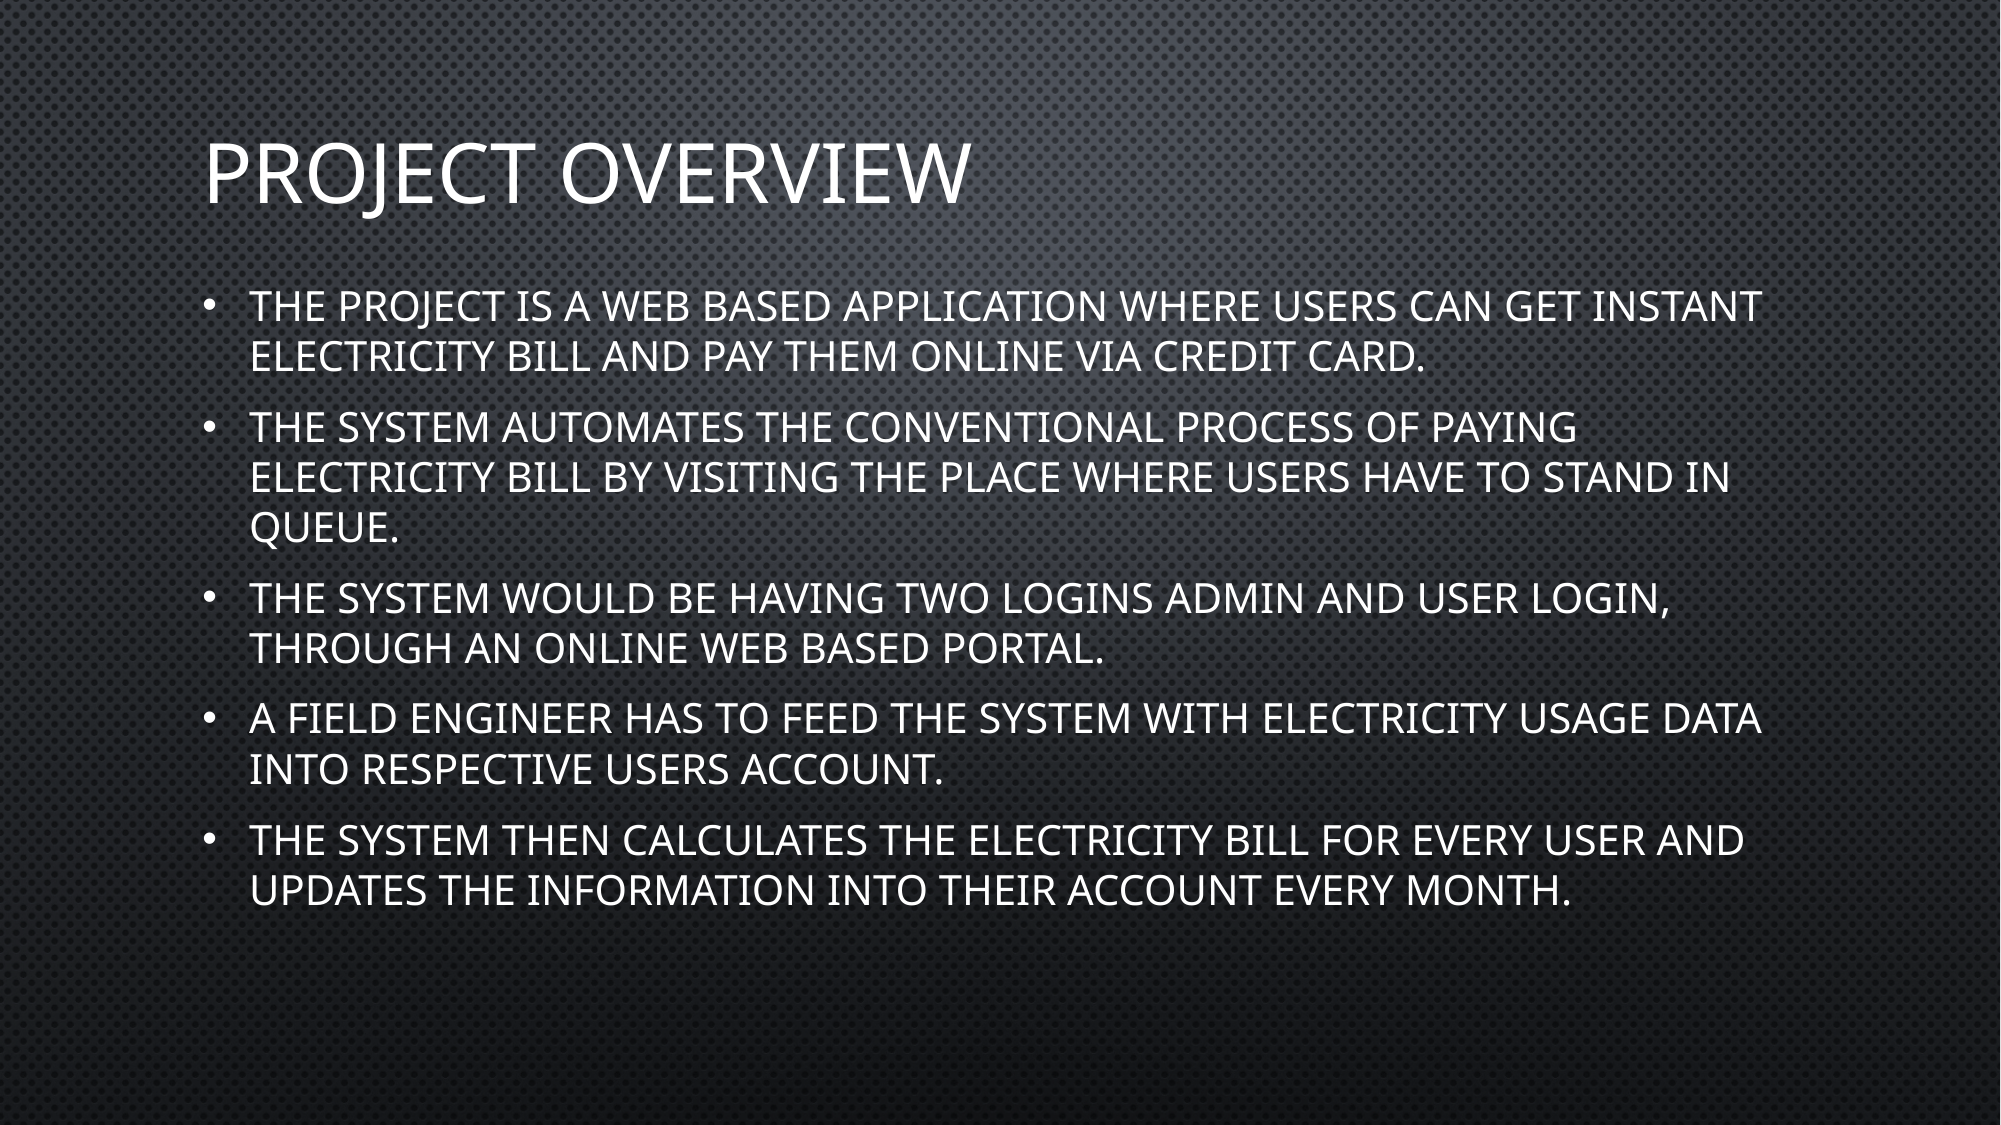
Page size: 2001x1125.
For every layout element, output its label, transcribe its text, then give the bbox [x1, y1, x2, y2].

list The project is a web based application where users can get instant electricity bill and pay them online via credit card. The system automates the conventional process of paying electricity bill by visiting the place where Users have to stand in queue. The system would be having two logins admin and user login, through an online web based portal. A field engineer has to feed the system with electricity usage data into respective users account. The system then calculates the electricity bill for every user and updates the information into their account every month. [187, 242, 1813, 950]
title Project overview [187, 78, 1813, 242]
